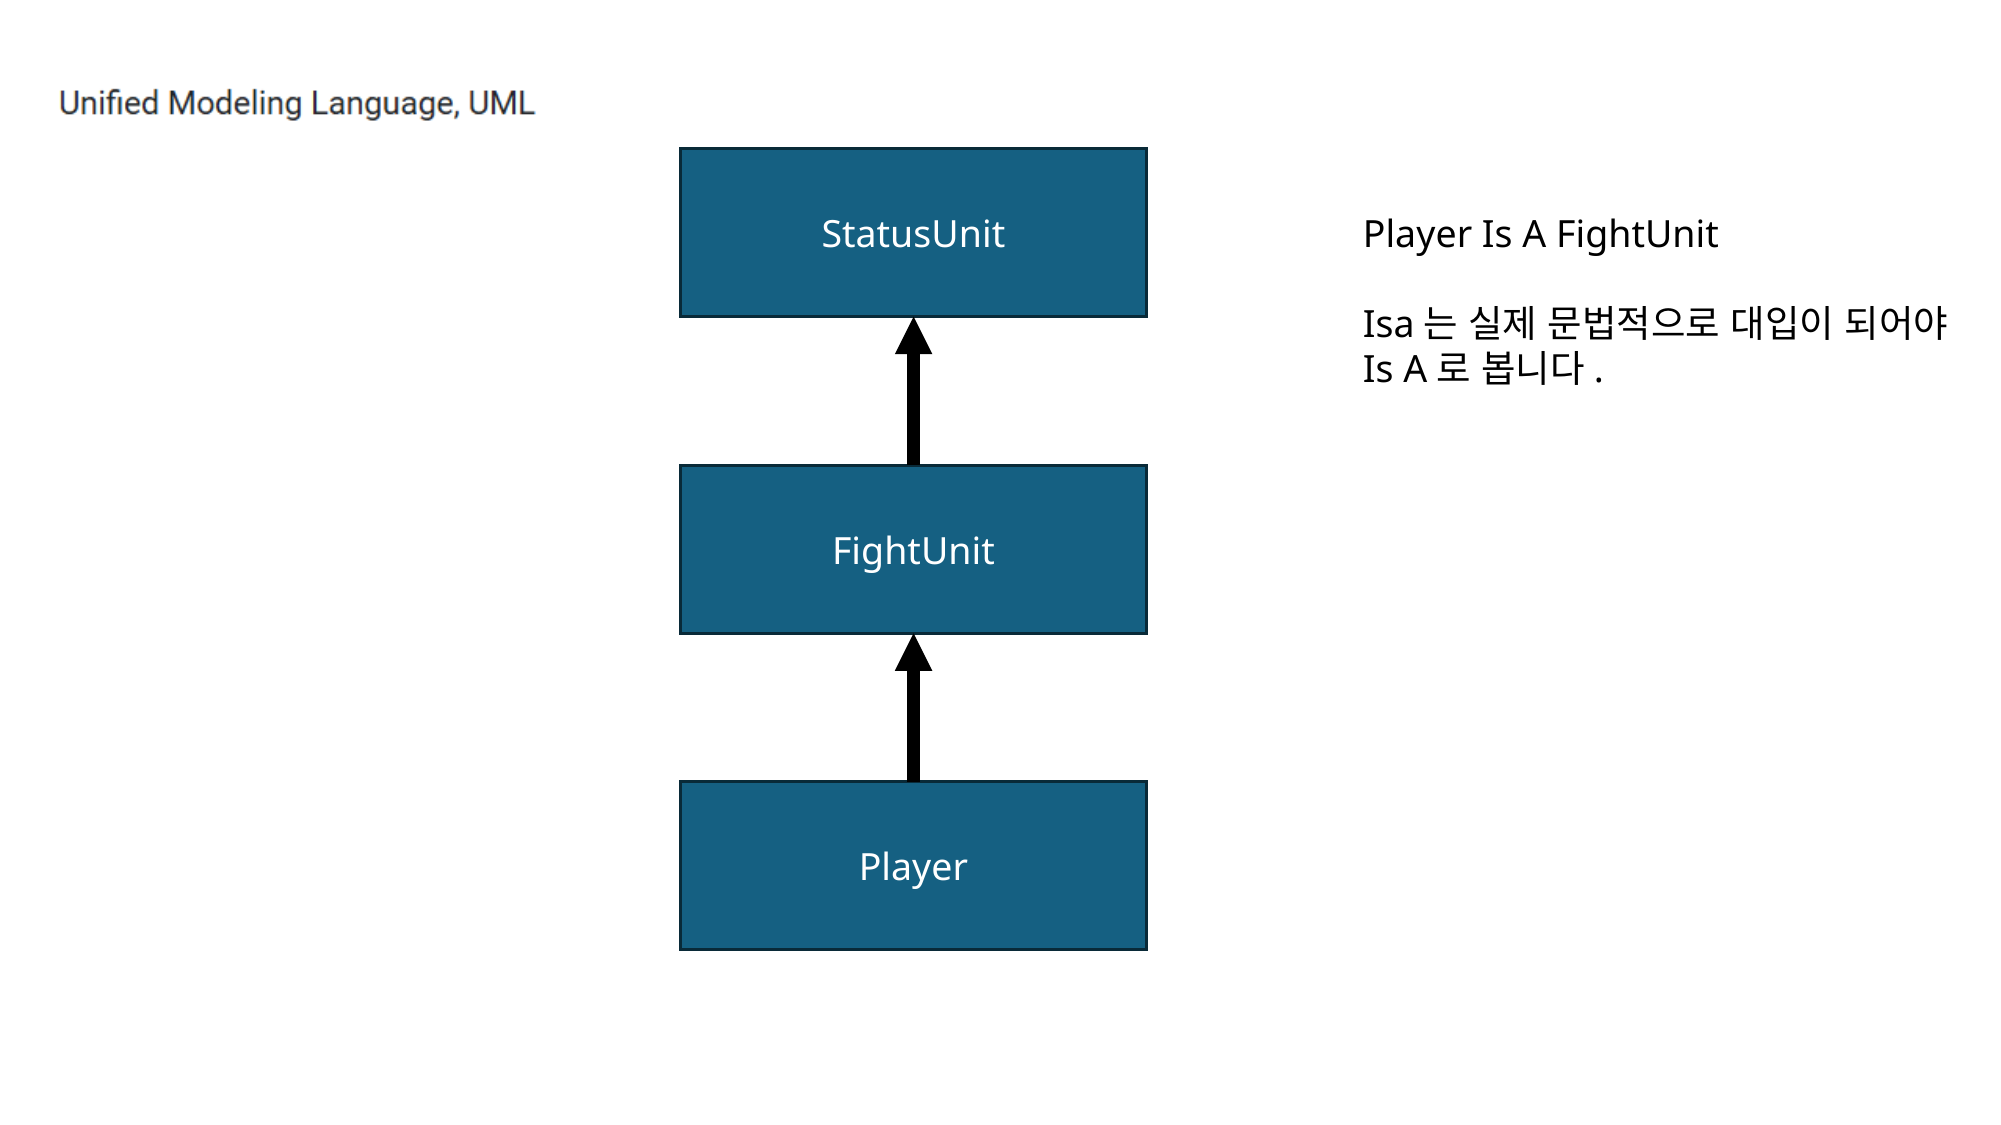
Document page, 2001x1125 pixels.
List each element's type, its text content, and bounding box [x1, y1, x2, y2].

text_box FightUnit [679, 464, 1148, 635]
text_box Player Is A FightUnit Isa는 실제 문법적으로 대입이 되어야 Is A로 봅니다. [1348, 202, 1964, 397]
text_box Player [679, 780, 1148, 951]
text_box StatusUnit [679, 147, 1148, 318]
picture [30, 60, 594, 158]
